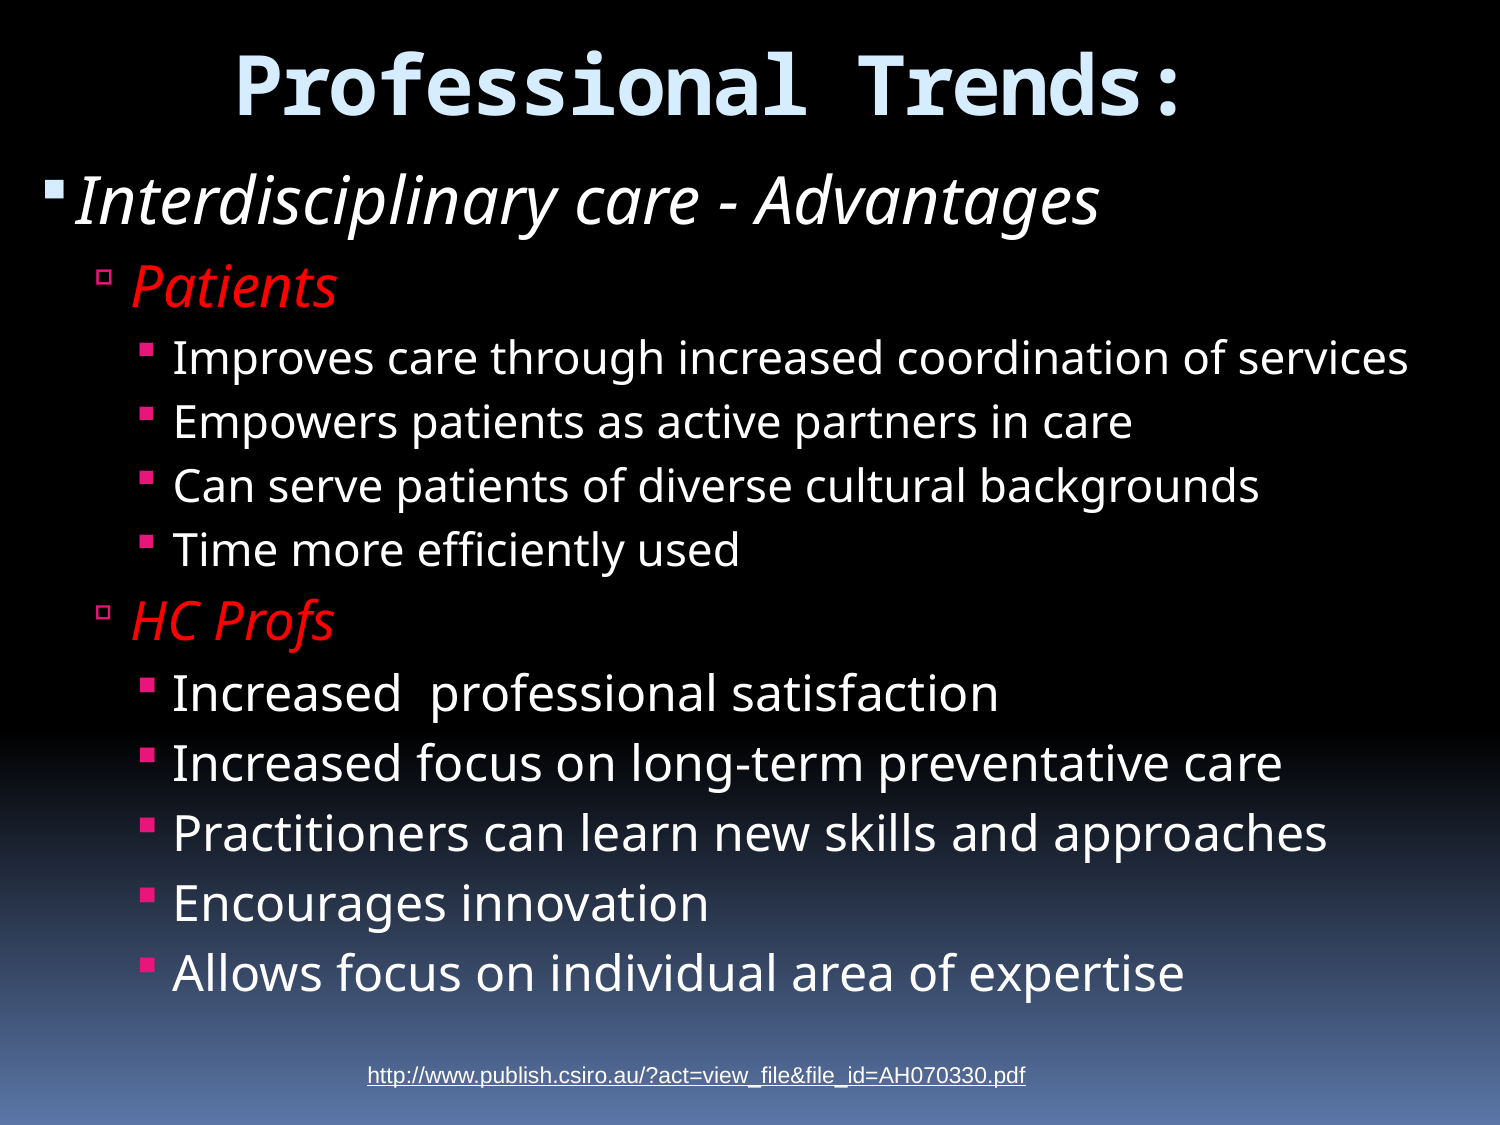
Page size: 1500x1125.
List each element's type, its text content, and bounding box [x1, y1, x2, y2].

list Interdisciplinary care - Advantages Patients Improves care through increased coordination of services Empowers patients as active partners in care Can serve patients of diverse cultural backgrounds Time more efficiently used HC Profs Increased professional satisfaction Increased focus on long-term preventative care Practitioners can learn new skills and approaches Encourages innovation Allows focus on individual area of expertise [24, 149, 1463, 1076]
title Professional Trends: [62, 24, 1413, 149]
text_box http://www.publish.csiro.au/?act=view_file&file_id=AH070330.pdf [75, 1053, 1325, 1096]
